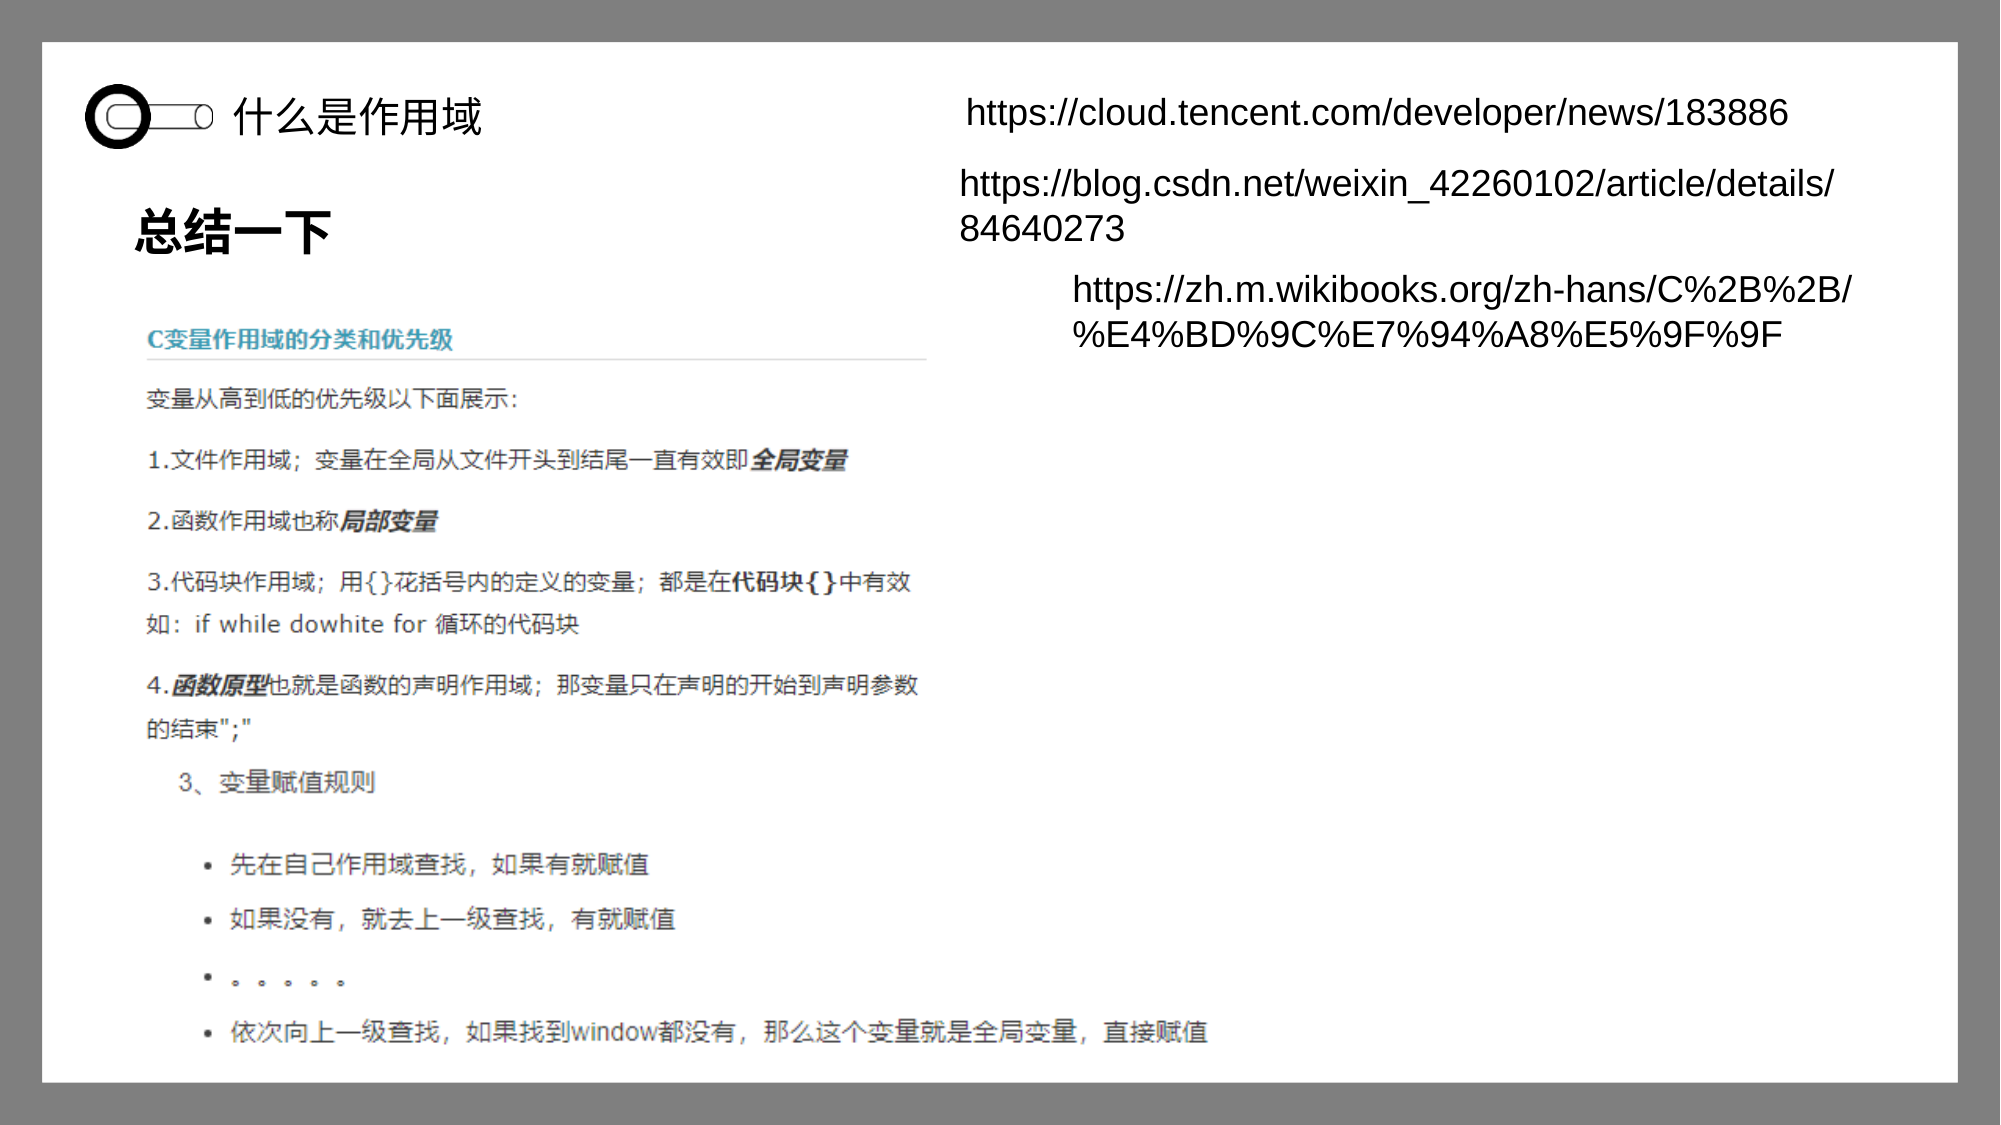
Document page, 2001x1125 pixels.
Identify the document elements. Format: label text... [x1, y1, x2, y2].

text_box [85, 84, 945, 149]
text_box https://zh.m.wikibooks.org/zh-hans/C%2B%2B/%E4%BD%9C%E7%94%A8%E5%9F%9F [1057, 257, 1903, 363]
text_box https://cloud.tencent.com/developer/news/183886 [951, 80, 1952, 141]
text_box 总结一下 [118, 192, 349, 268]
text_box [0, 0, 2000, 1125]
text_box https://blog.csdn.net/weixin_42260102/article/details/84640273 [944, 151, 1945, 257]
picture [130, 312, 1270, 1063]
